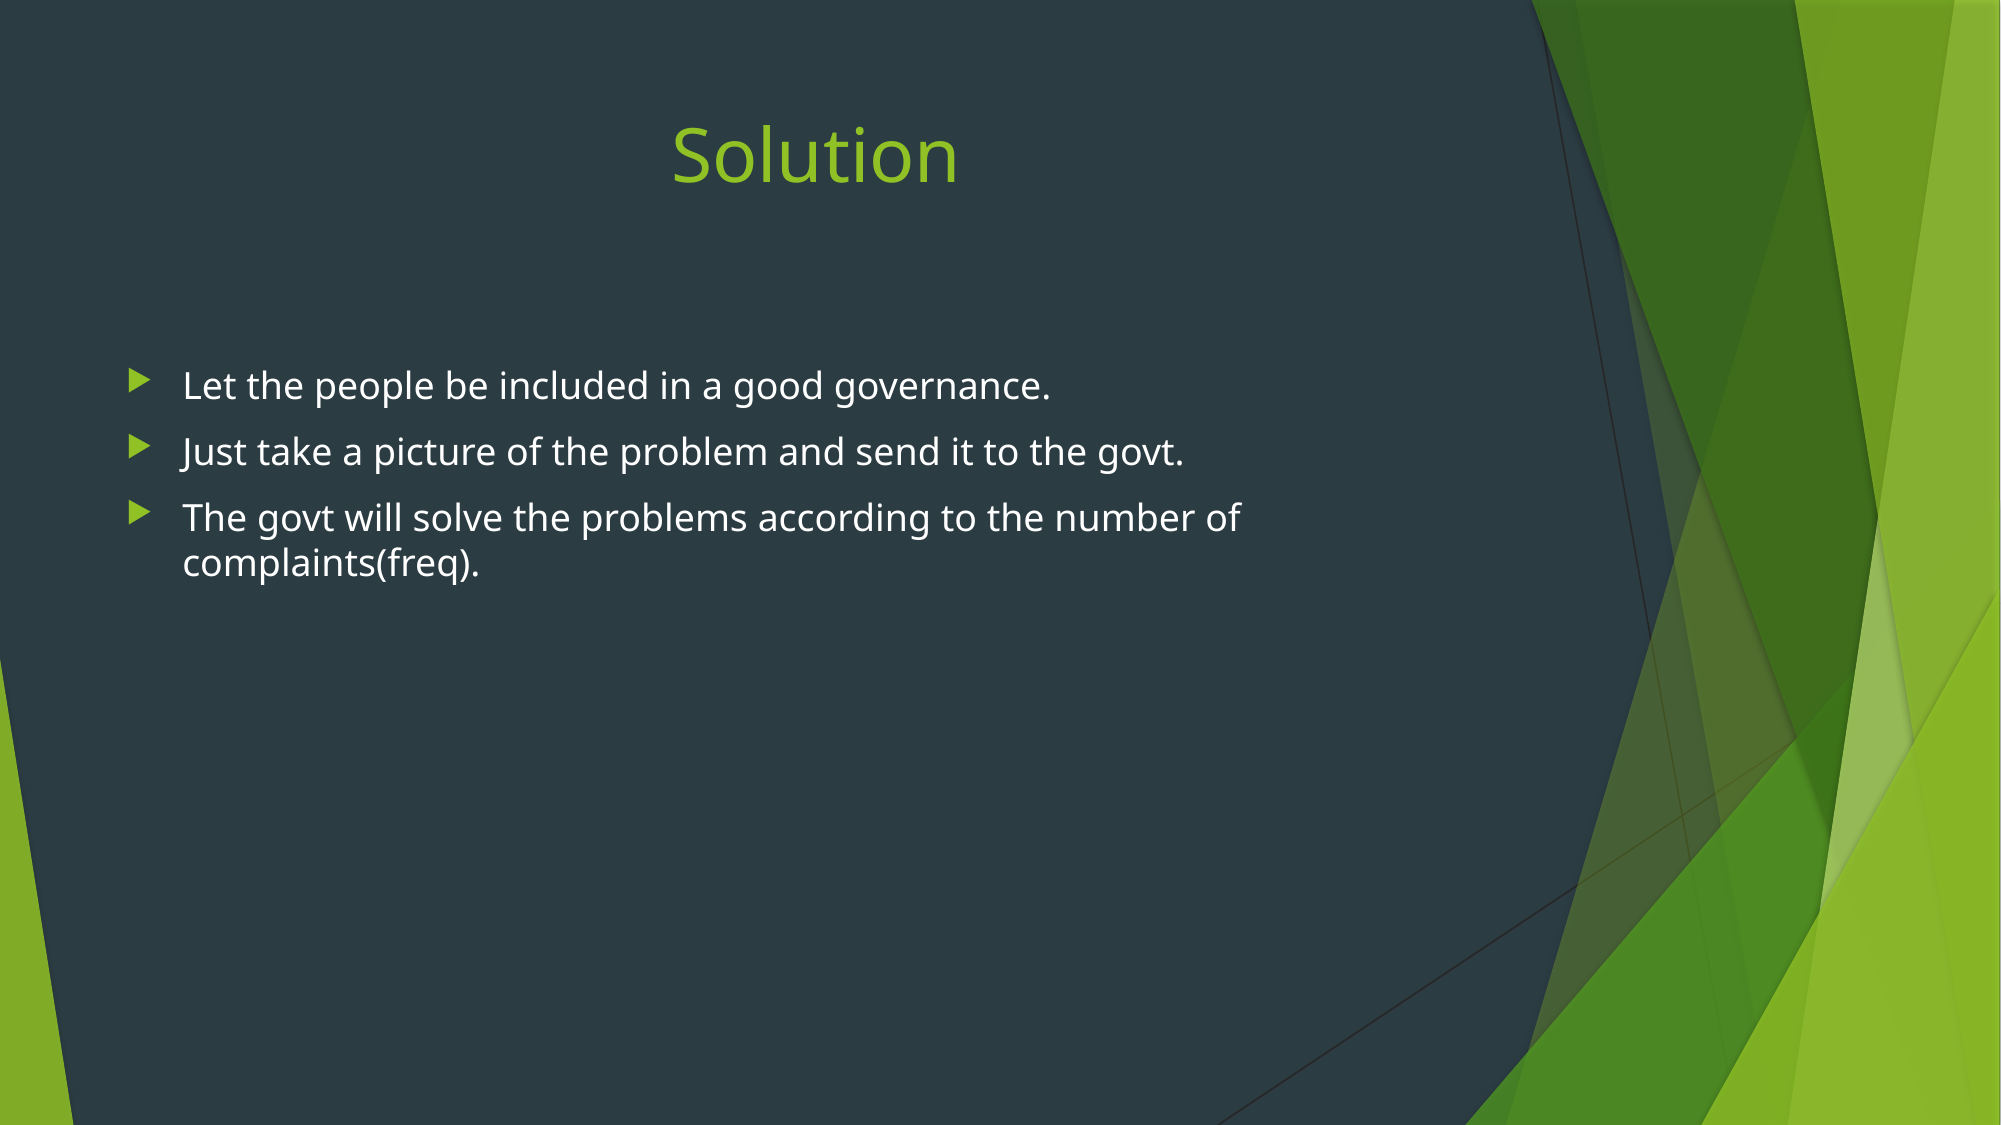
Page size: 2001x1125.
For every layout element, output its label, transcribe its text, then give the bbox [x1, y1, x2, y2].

list Let the people be included in a good governance. Just take a picture of the problem and send it to the govt. The govt will solve the problems according to the number of complaints(freq). [111, 354, 1522, 992]
title Solution [111, 99, 1522, 317]
